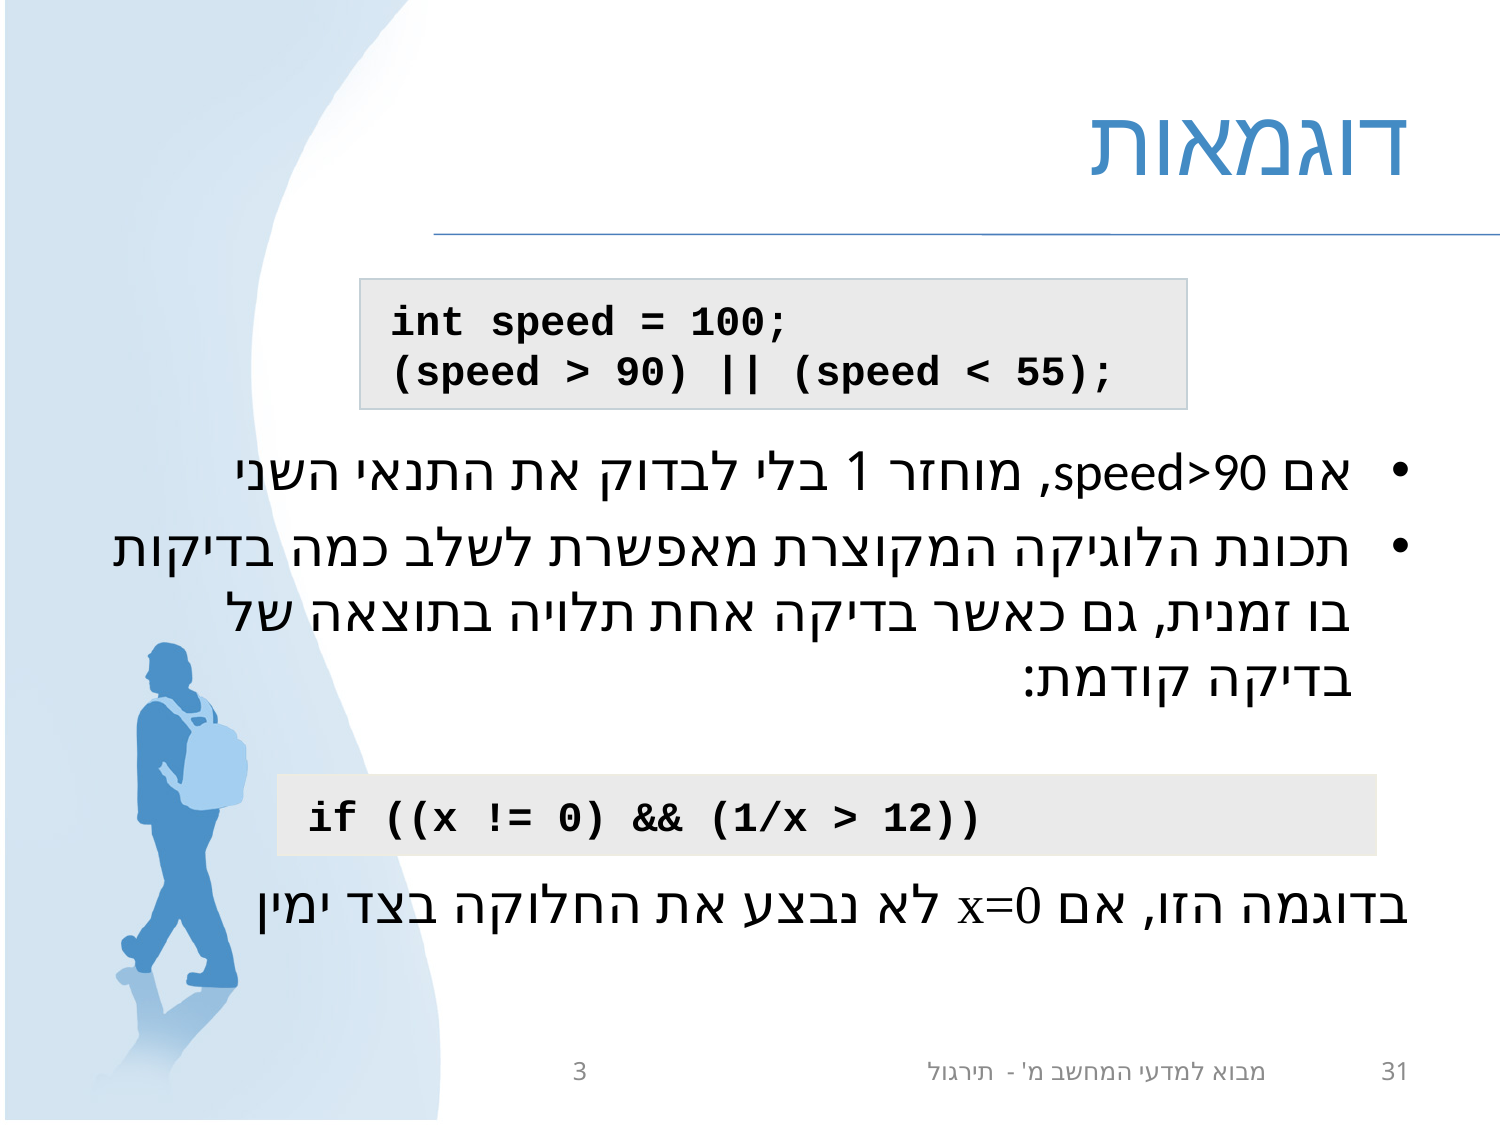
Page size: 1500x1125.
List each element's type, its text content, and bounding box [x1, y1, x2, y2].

list אם speed>90, מוחזר 1 בלי לבדוק את התנאי השני תכונת הלוגיקה המקוצרת מאפשרת לשלב כמה בדיקות בו זמנית, גם כאשר בדיקה אחת תלויה בתוצאה של בדיקה קודמת: בדוגמה הזו, אם x=0 לא נבצע את החלוקה בצד ימין [75, 262, 1425, 1005]
title דוגמאות [74, 44, 1426, 233]
text_box int speed = 100; (speed > 90) || (speed < 55); [360, 278, 1187, 409]
picture [0, 0, 1500, 1125]
text_box if ((x != 0) && (1/x > 12)) [277, 775, 1376, 856]
slide_number 31 [1074, 1042, 1425, 1103]
footer מבוא למדעי המחשב מ' - תירגול 3 [512, 1042, 988, 1103]
